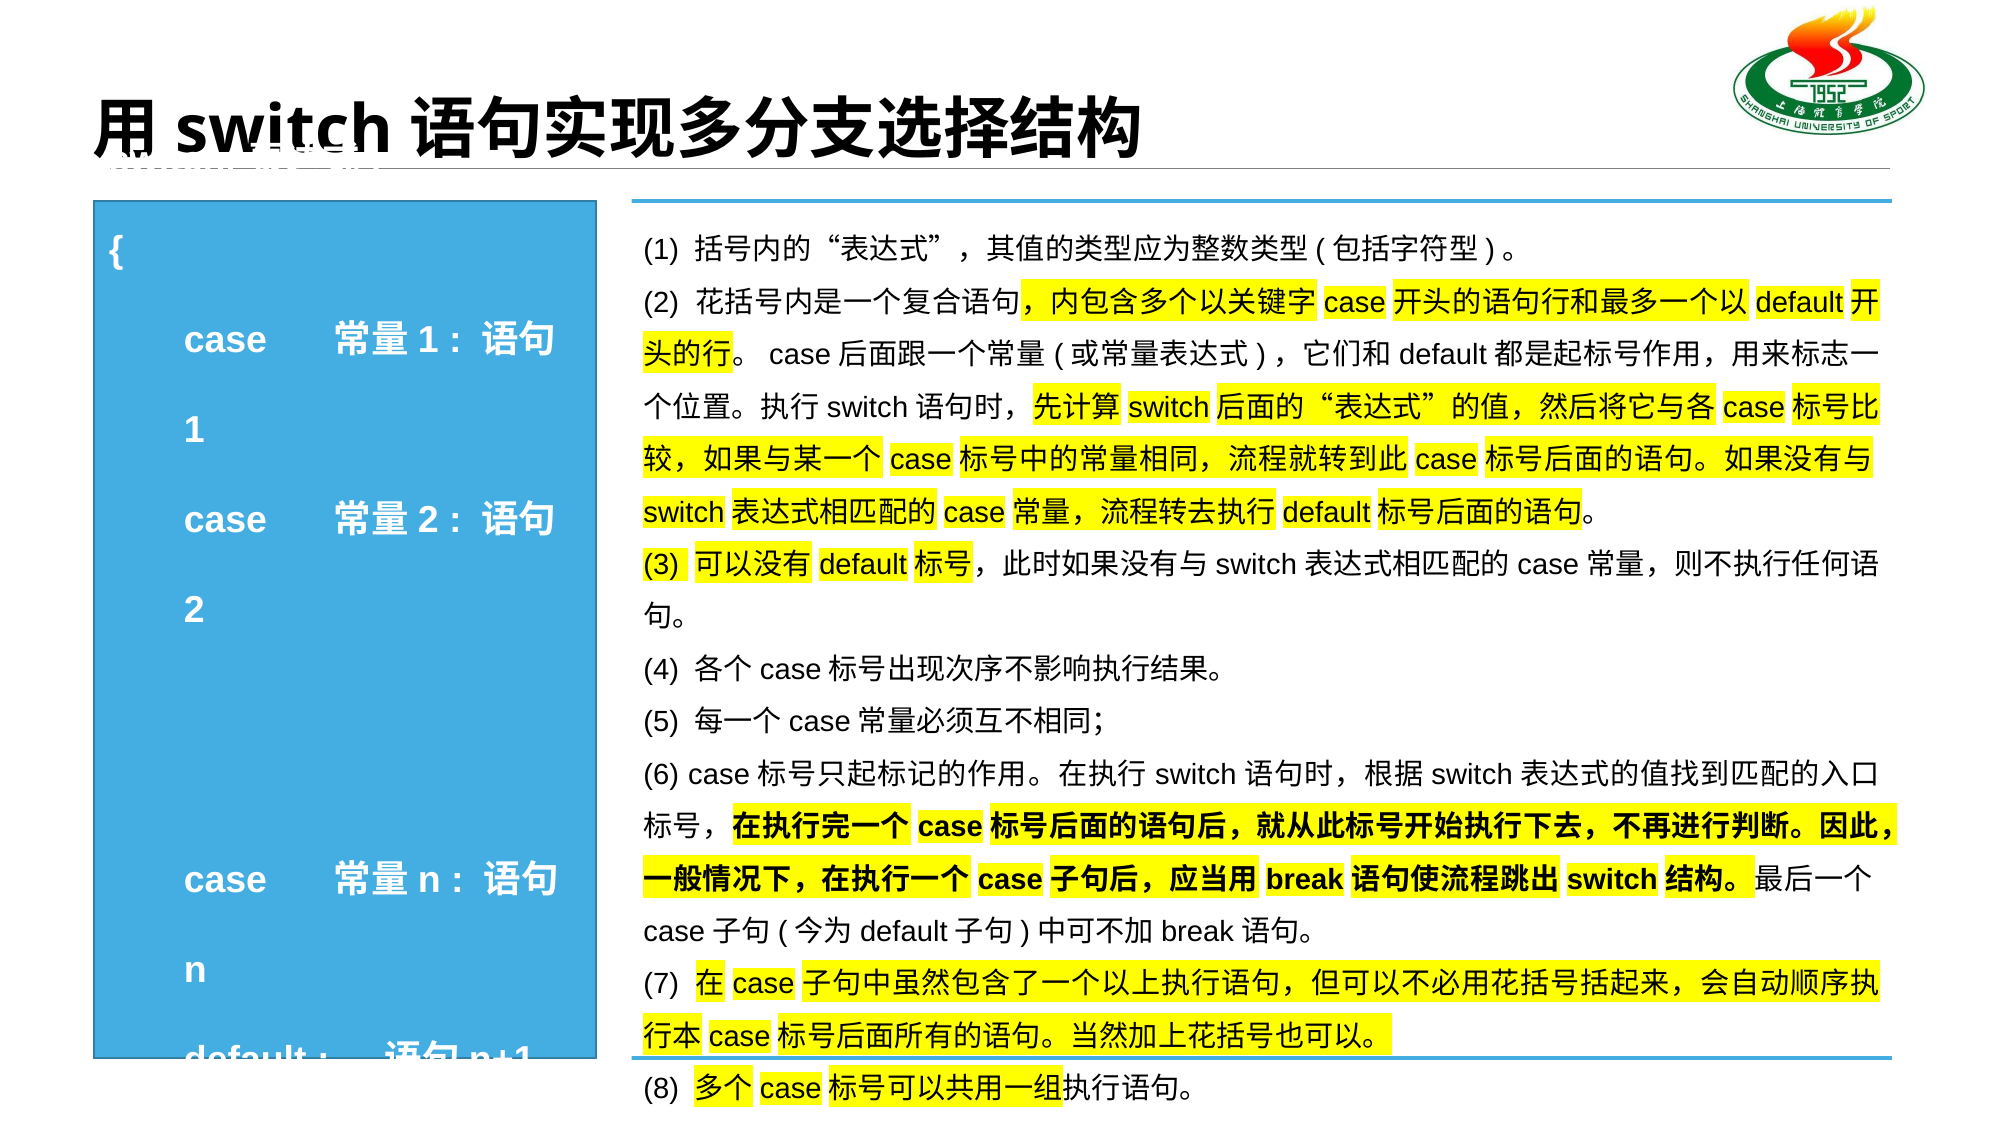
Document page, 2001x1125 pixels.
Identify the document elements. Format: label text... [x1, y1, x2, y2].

title 用switch语句实现多分支选择结构 [78, 14, 1541, 175]
picture [1730, 0, 1927, 135]
